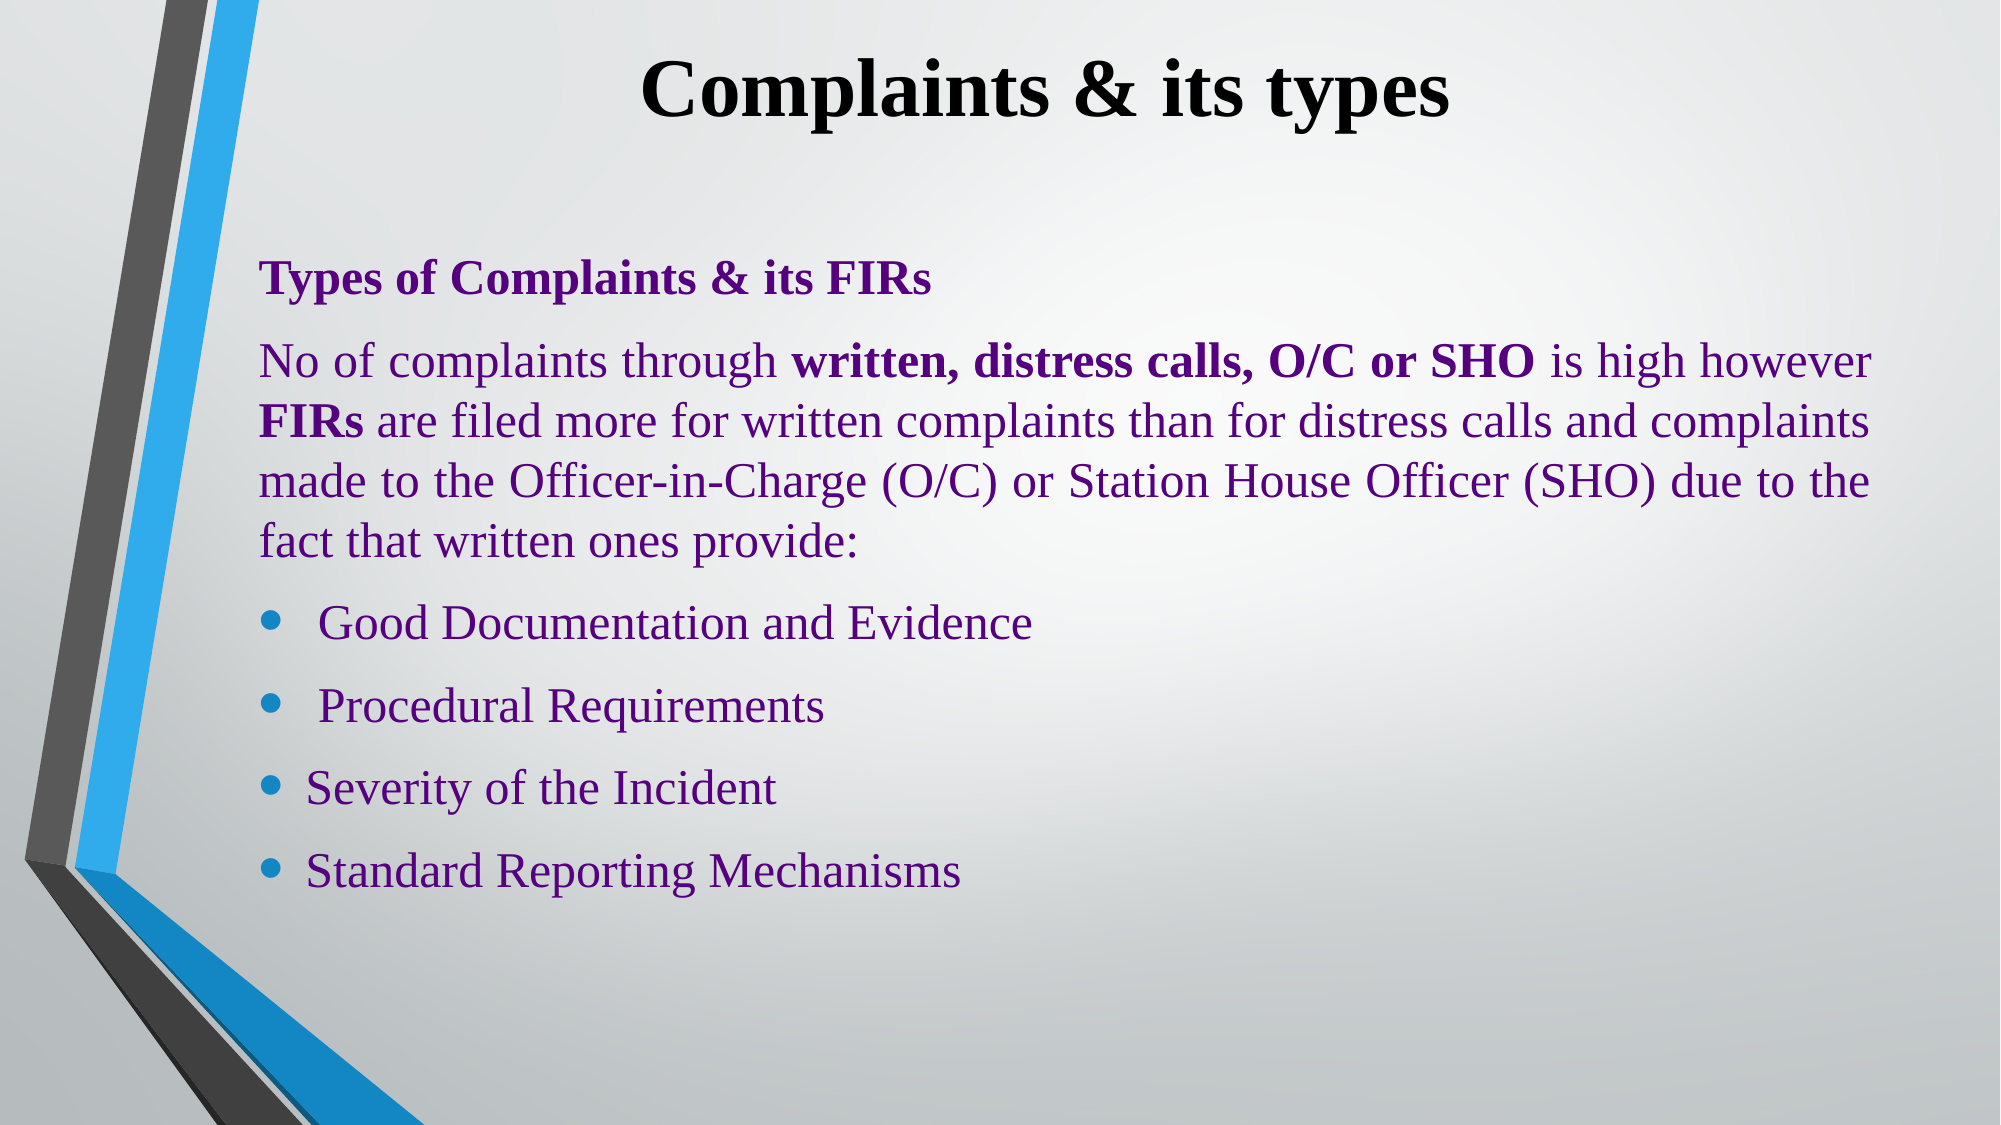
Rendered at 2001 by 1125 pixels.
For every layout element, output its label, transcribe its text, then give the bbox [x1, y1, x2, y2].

list Types of Complaints & its FIRs No of complaints through written, distress calls, O/C or SHO is high however FIRs are filed more for written complaints than for distress calls and complaints made to the Officer-in-Charge (O/C) or Station House Officer (SHO) due to the fact that written ones provide: Good Documentation and Evidence Procedural Requirements Severity of the Incident Standard Reporting Mechanisms [243, 191, 1887, 950]
title Complaints & its types [223, 19, 1867, 148]
